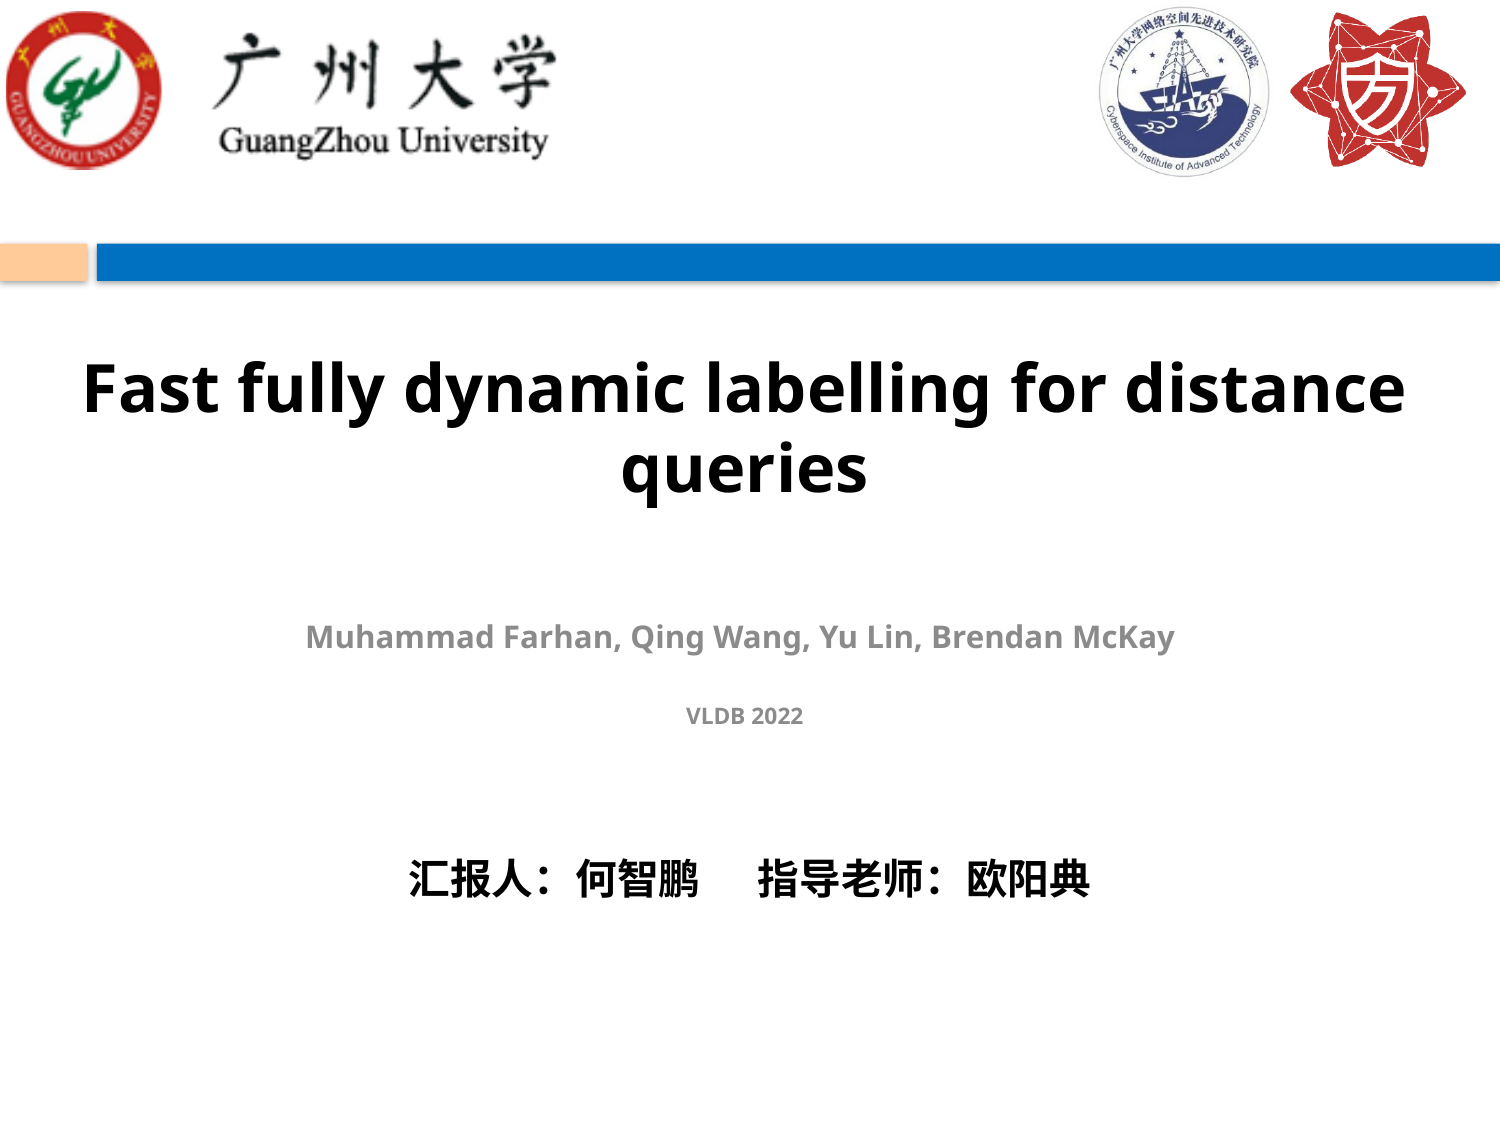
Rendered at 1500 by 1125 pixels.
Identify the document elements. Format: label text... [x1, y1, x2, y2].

text_box 汇报人：何智鹏 指导老师：欧阳典 [393, 846, 1107, 911]
picture [1092, 0, 1500, 184]
text_box Muhammad Farhan, Qing Wang, Yu Lin, Brendan McKay VLDB 2022 [53, 609, 1437, 749]
picture [5, 11, 575, 181]
text_box Fast fully dynamic labelling for distance queries [7, 290, 1483, 561]
